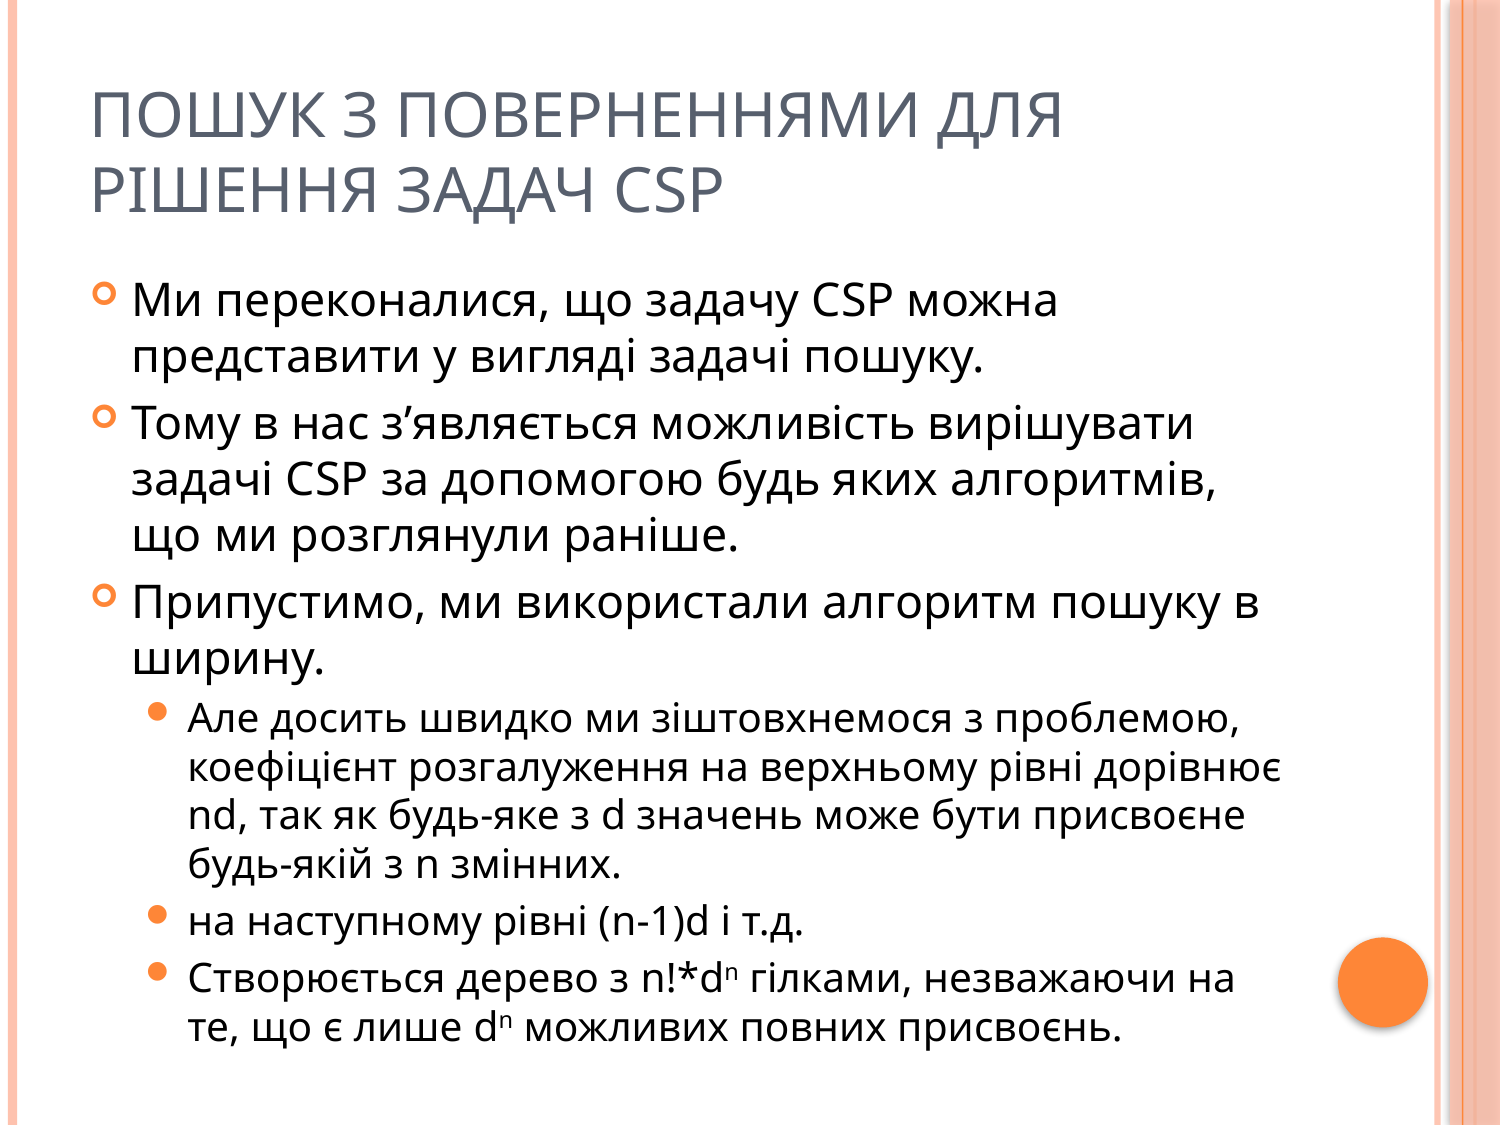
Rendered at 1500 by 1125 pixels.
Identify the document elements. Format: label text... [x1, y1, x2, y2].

title Пошук з поверненнями для рішення задач CSP [75, 45, 1300, 233]
list Ми переконалися, що задачу CSP можна представити у вигляді задачі пошуку. Тому в нас з’являється можливість вирішувати задачі CSP за допомогою будь яких алгоритмів, що ми розглянули раніше. Припустимо, ми використали алгоритм пошуку в ширину. Але досить швидко ми зіштовхнемося з проблемою, коефіцієнт розгалуження на верхньому рівні дорівнює nd, так як будь-яке з d значень може бути присвоєне будь-якій з n змінних. на наступному рівні (n-1)d і т.д. Створюється дерево з n!*dn гілками, незважаючи на те, що є лише dn можливих повних присвоєнь. [75, 262, 1300, 1062]
